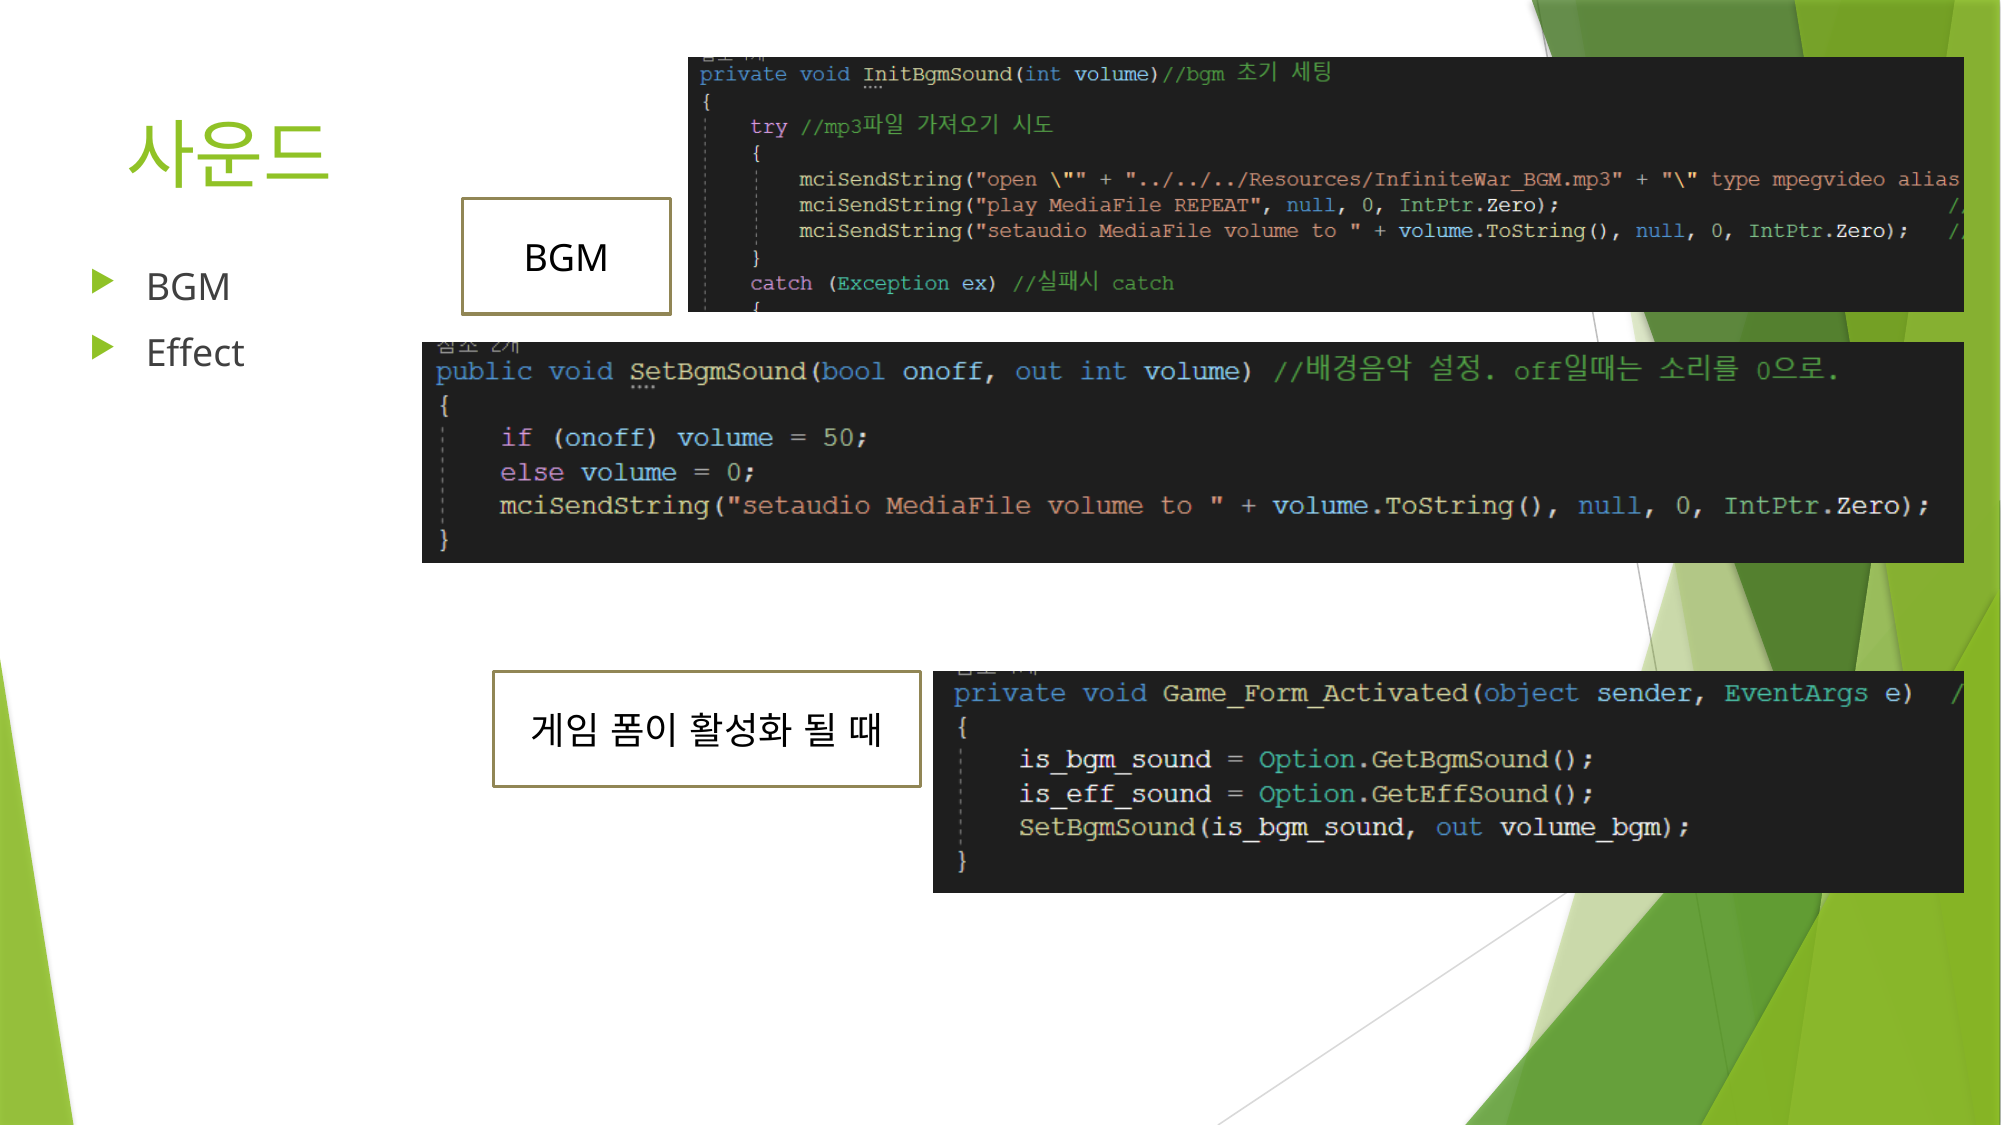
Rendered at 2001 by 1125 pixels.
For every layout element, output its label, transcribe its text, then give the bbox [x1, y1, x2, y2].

picture [688, 57, 1964, 313]
text_box BGM [461, 197, 672, 316]
list BGM Effect [74, 255, 494, 441]
title 사운드 [111, 99, 684, 317]
picture [933, 671, 1964, 893]
text_box 게임 폼이 활성화 될 때 [492, 670, 922, 788]
picture [421, 342, 1964, 563]
